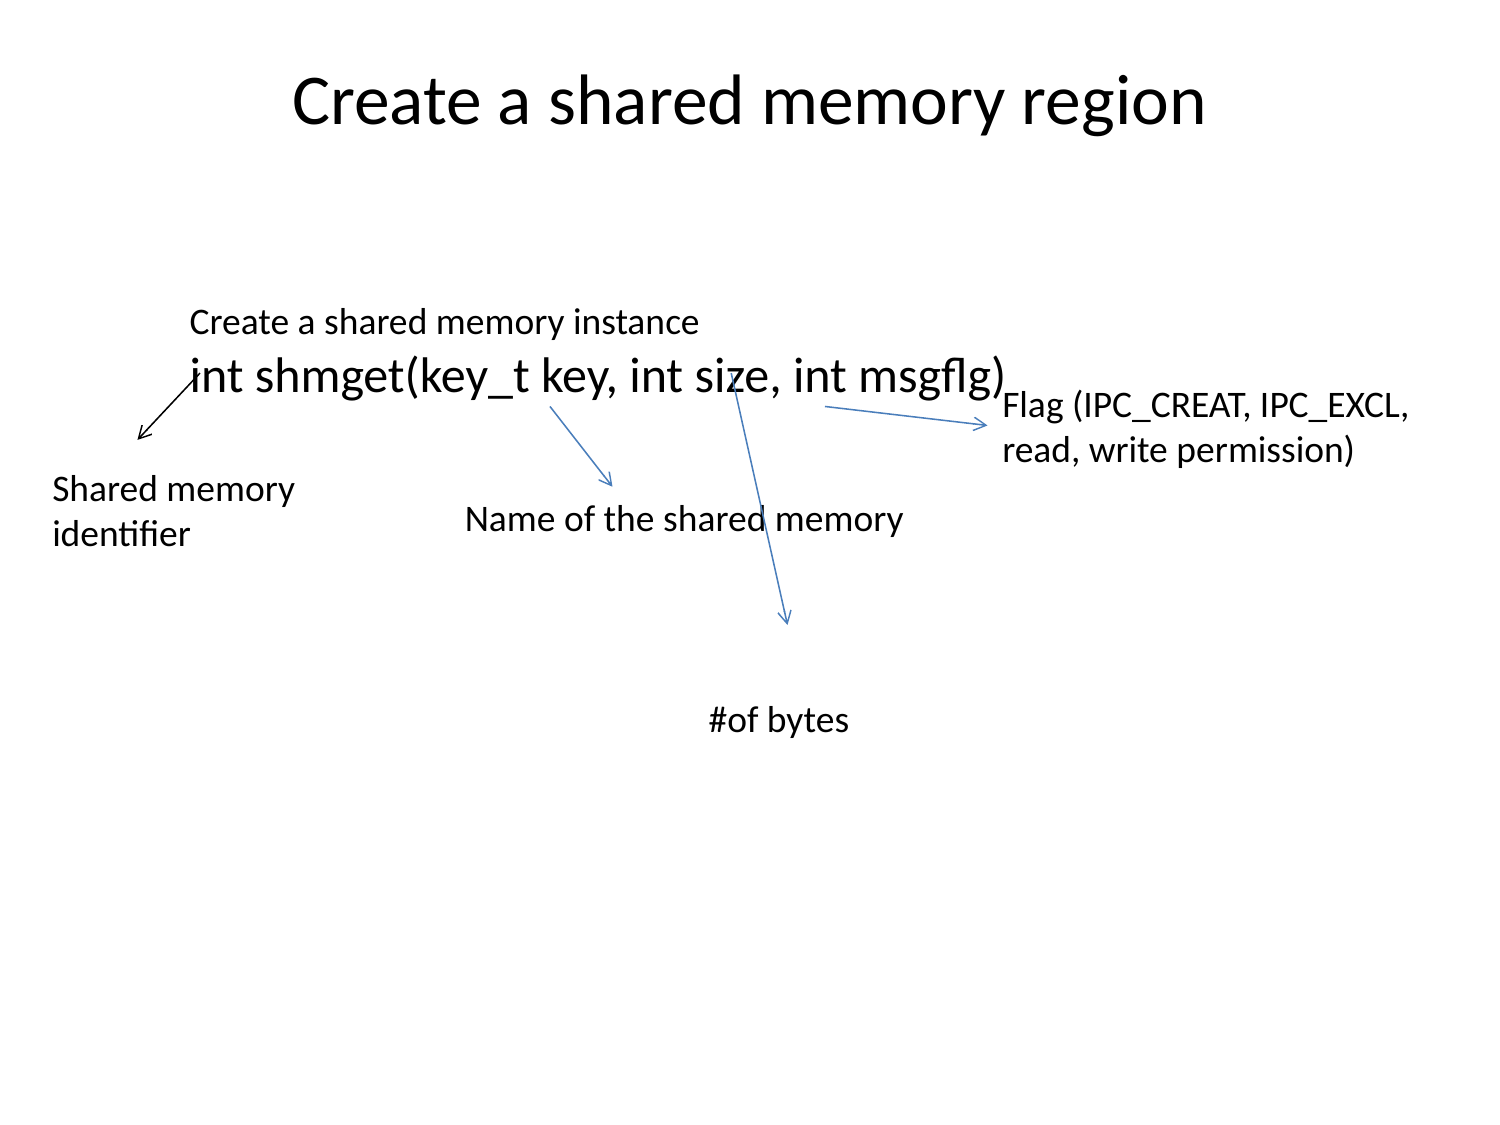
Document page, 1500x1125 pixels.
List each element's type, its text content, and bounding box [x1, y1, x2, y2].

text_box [731, 372, 788, 626]
text_box #of bytes [693, 687, 1388, 748]
text_box Shared memory identifier [37, 456, 363, 562]
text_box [824, 406, 988, 427]
text_box Name of the shared memory [450, 486, 725, 547]
text_box Name of the shared memory [791, 486, 1013, 547]
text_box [549, 406, 613, 487]
text_box Flag (IPC_CREAT, IPC_EXCL, read, write permission) [987, 373, 1475, 478]
title Create a shared memory region [75, 45, 1425, 233]
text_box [137, 372, 201, 441]
text_box Create a shared memory instance int shmget(key_t key, int size, int msgflg) [174, 289, 1213, 455]
